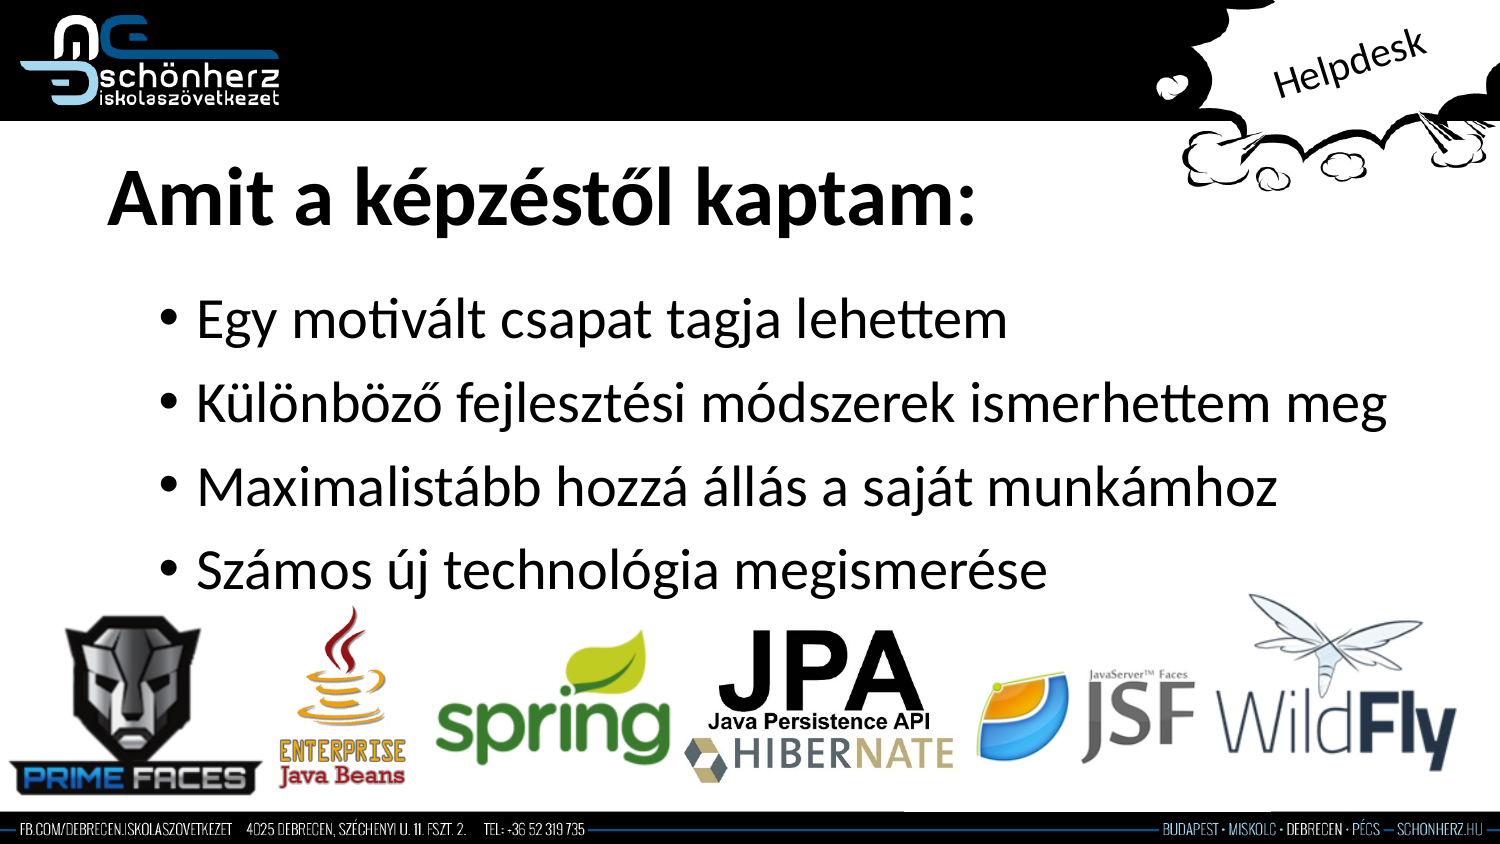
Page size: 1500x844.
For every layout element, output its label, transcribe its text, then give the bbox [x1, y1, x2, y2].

picture [0, 0, 1500, 844]
text_box Helpdesk [1217, 0, 1480, 131]
title Amit a képzéstől kaptam: [92, 117, 1387, 281]
list Egy motivált csapat tagja lehettem Különböző fejlesztési módszerek ismerhettem meg Maximalistább hozzá állás a saját munkámhoz Számos új technológia megismerése [143, 280, 1438, 722]
